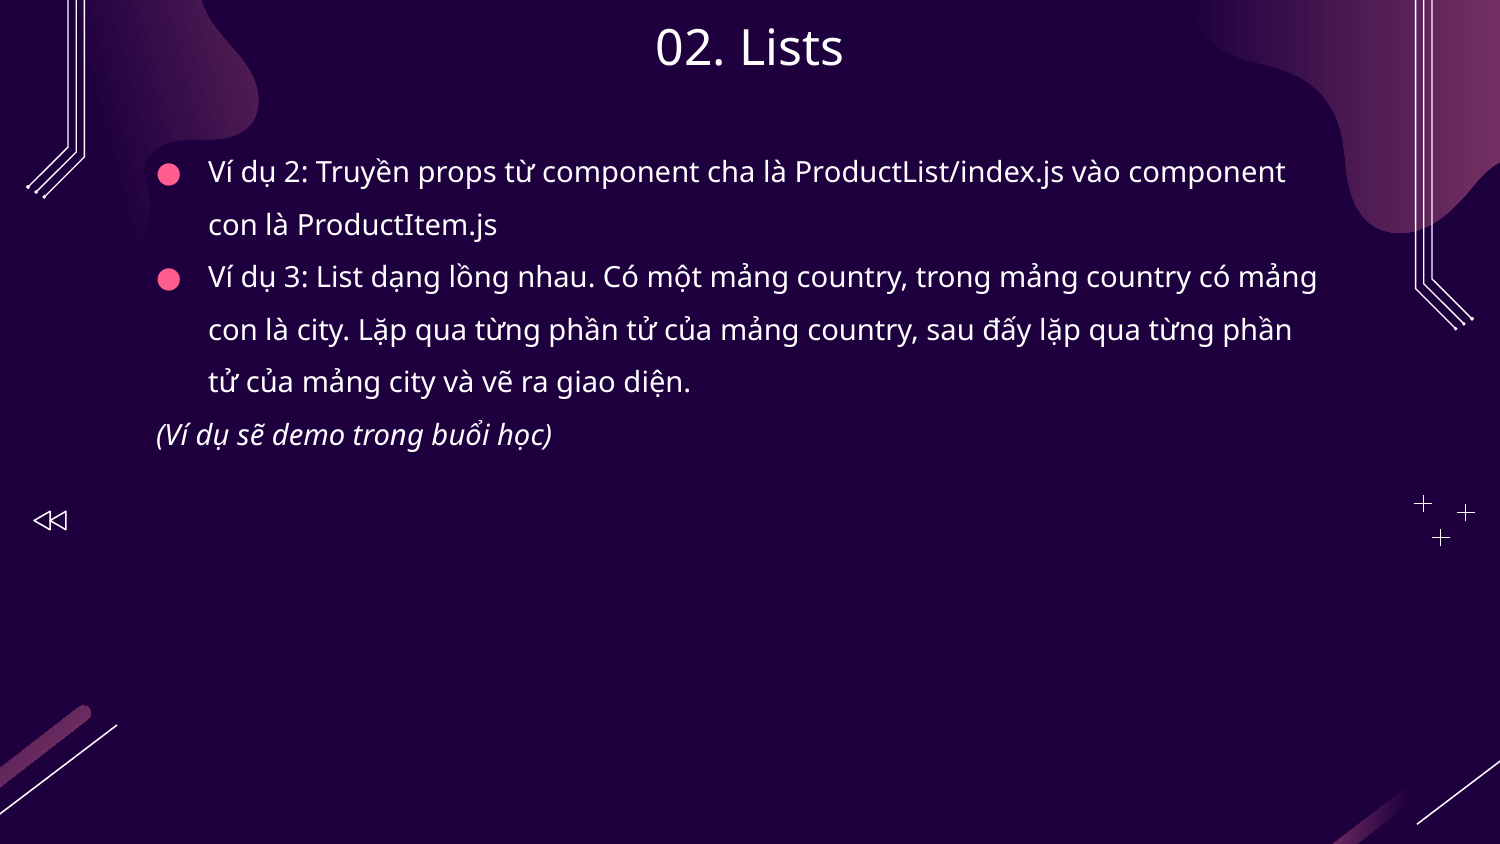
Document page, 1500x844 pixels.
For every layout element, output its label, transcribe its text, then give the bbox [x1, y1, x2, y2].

subtitle Ví dụ 2: Truyền props từ component cha là ProductList/index.js vào component con là ProductItem.js Ví dụ 3: List dạng lồng nhau. Có một mảng country, trong mảng country có mảng con là city. Lặp qua từng phần tử của mảng country, sau đấy lặp qua từng phần tử của mảng city và vẽ ra giao diện. (Ví dụ sẽ demo trong buổi học) [118, 121, 1337, 776]
title 02. Lists [118, 0, 1382, 94]
